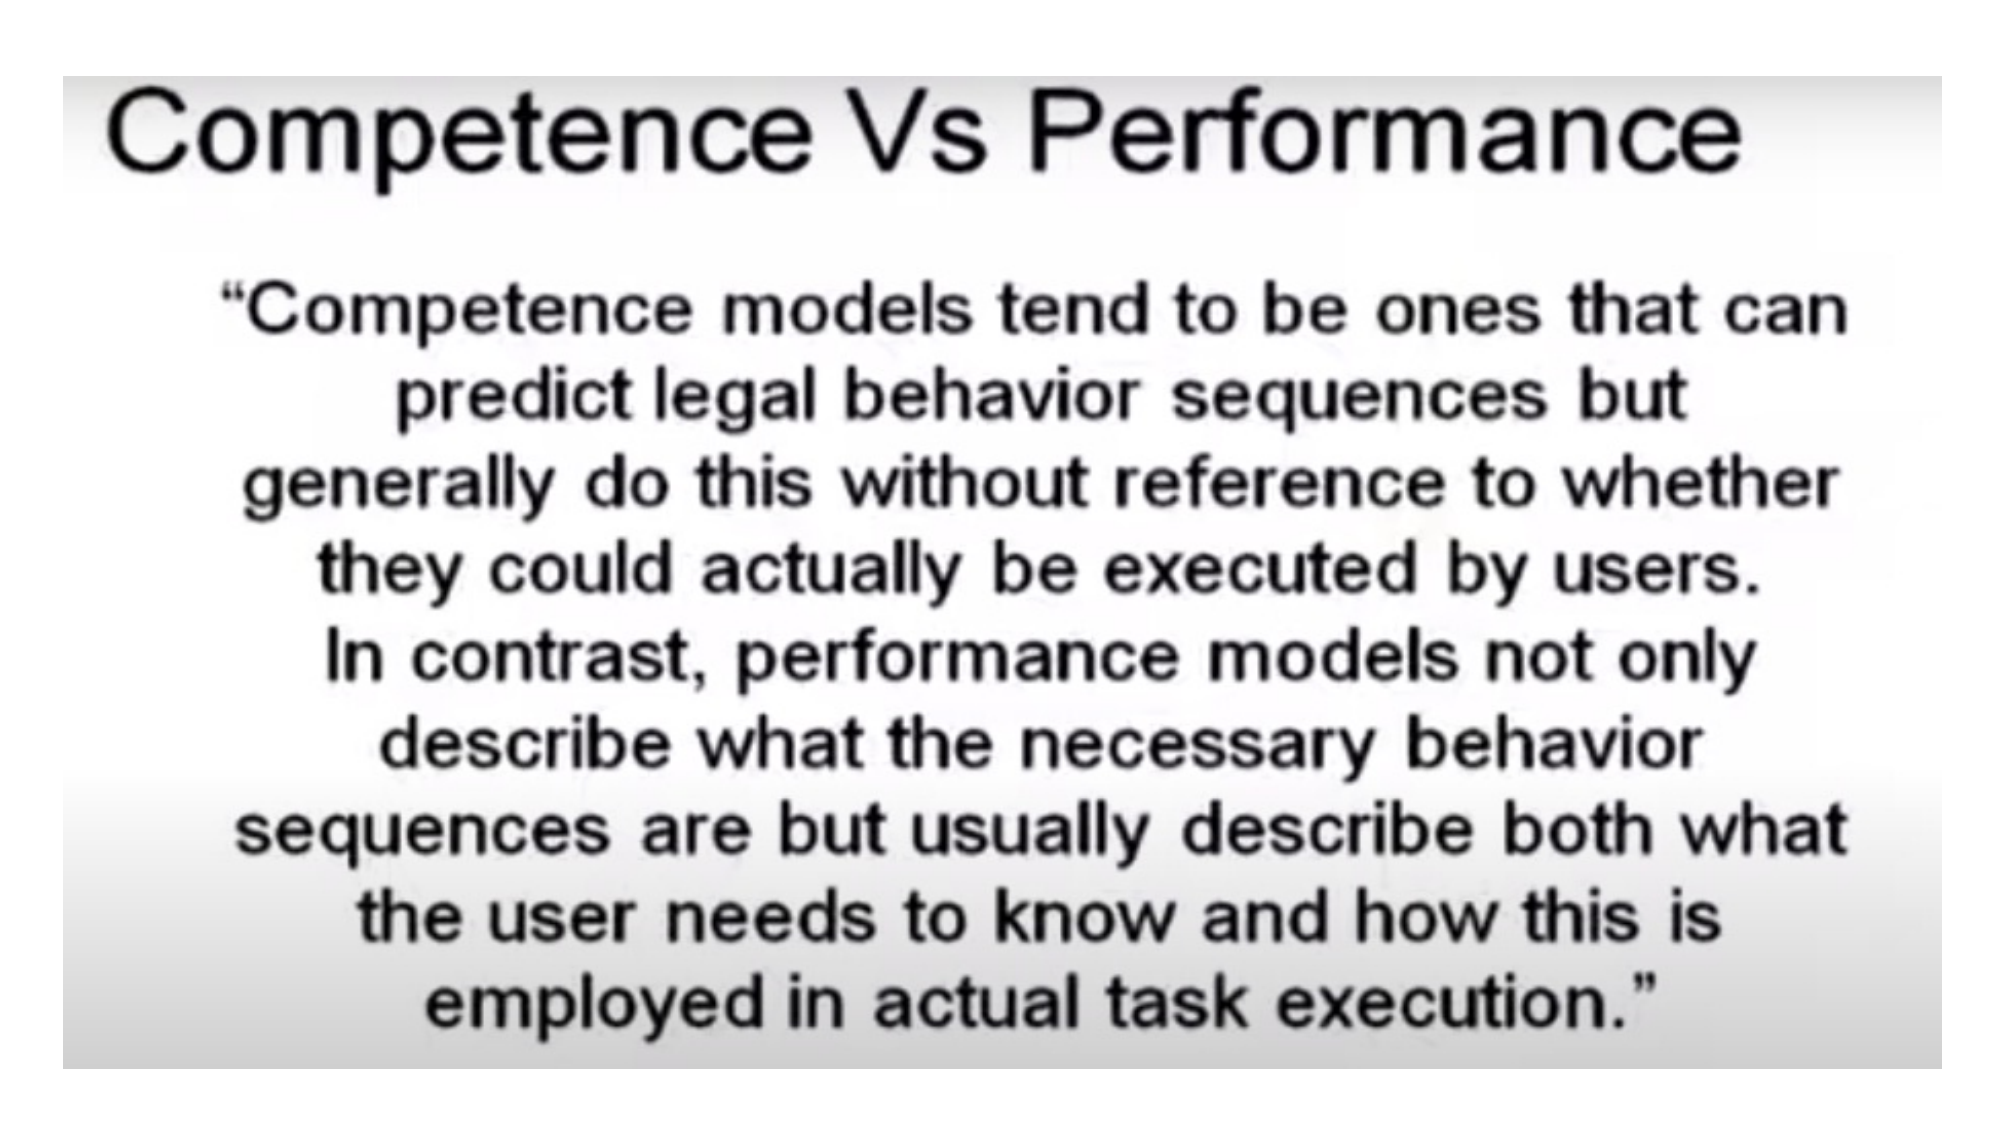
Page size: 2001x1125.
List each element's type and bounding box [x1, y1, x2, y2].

picture [63, 75, 1942, 1069]
